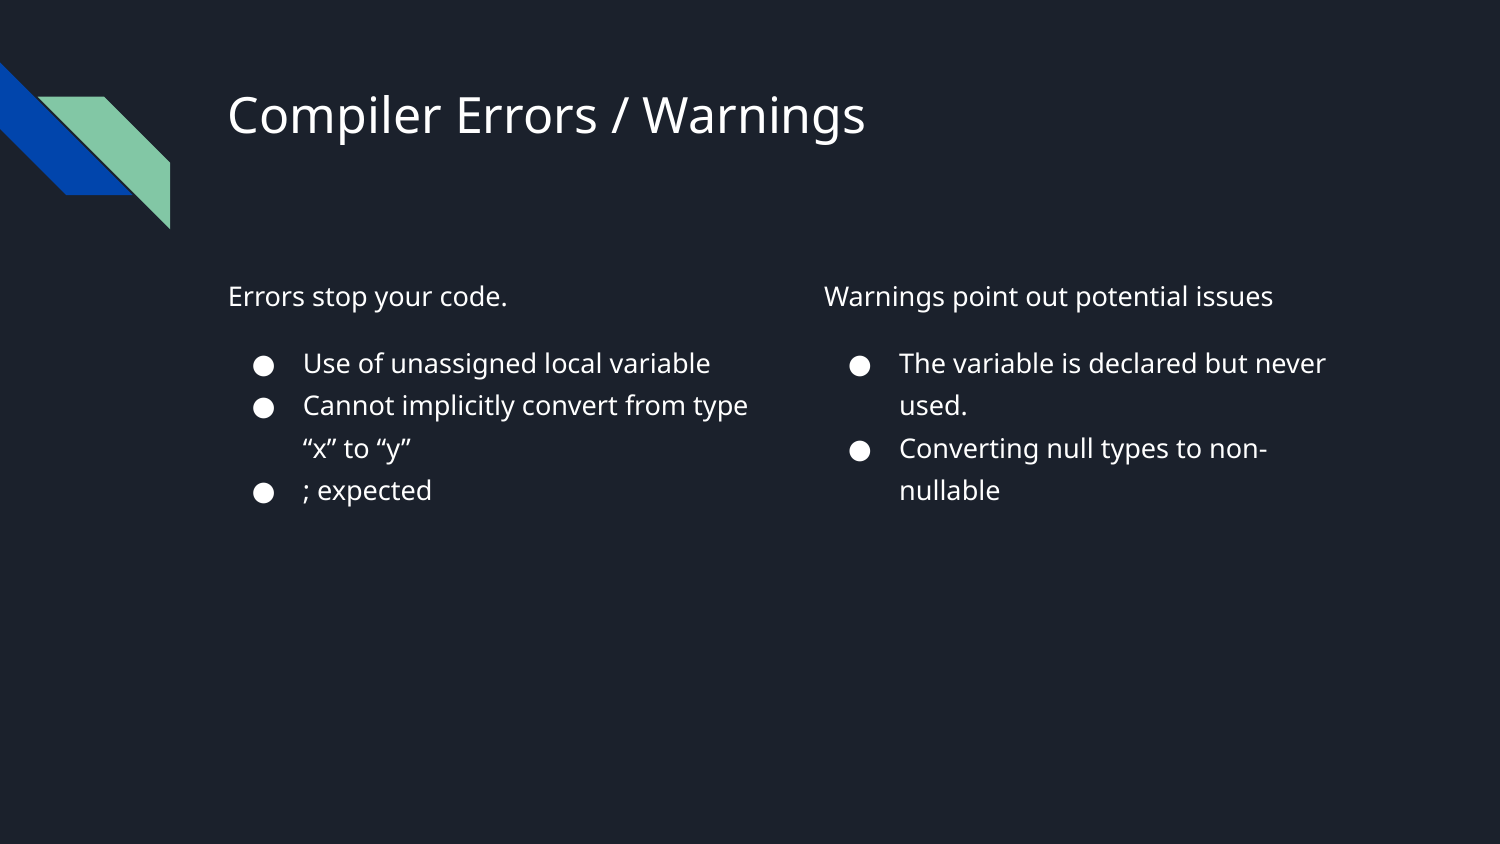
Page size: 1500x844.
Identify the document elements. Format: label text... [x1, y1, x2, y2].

list Errors stop your code. Use of unassigned local variable Cannot implicitly convert from type “x” to “y” ; expected [212, 257, 772, 735]
title Compiler Errors / Warnings [212, 64, 1368, 215]
list Warnings point out potential issues The variable is declared but never used. Converting null types to non-nullable [809, 257, 1368, 735]
